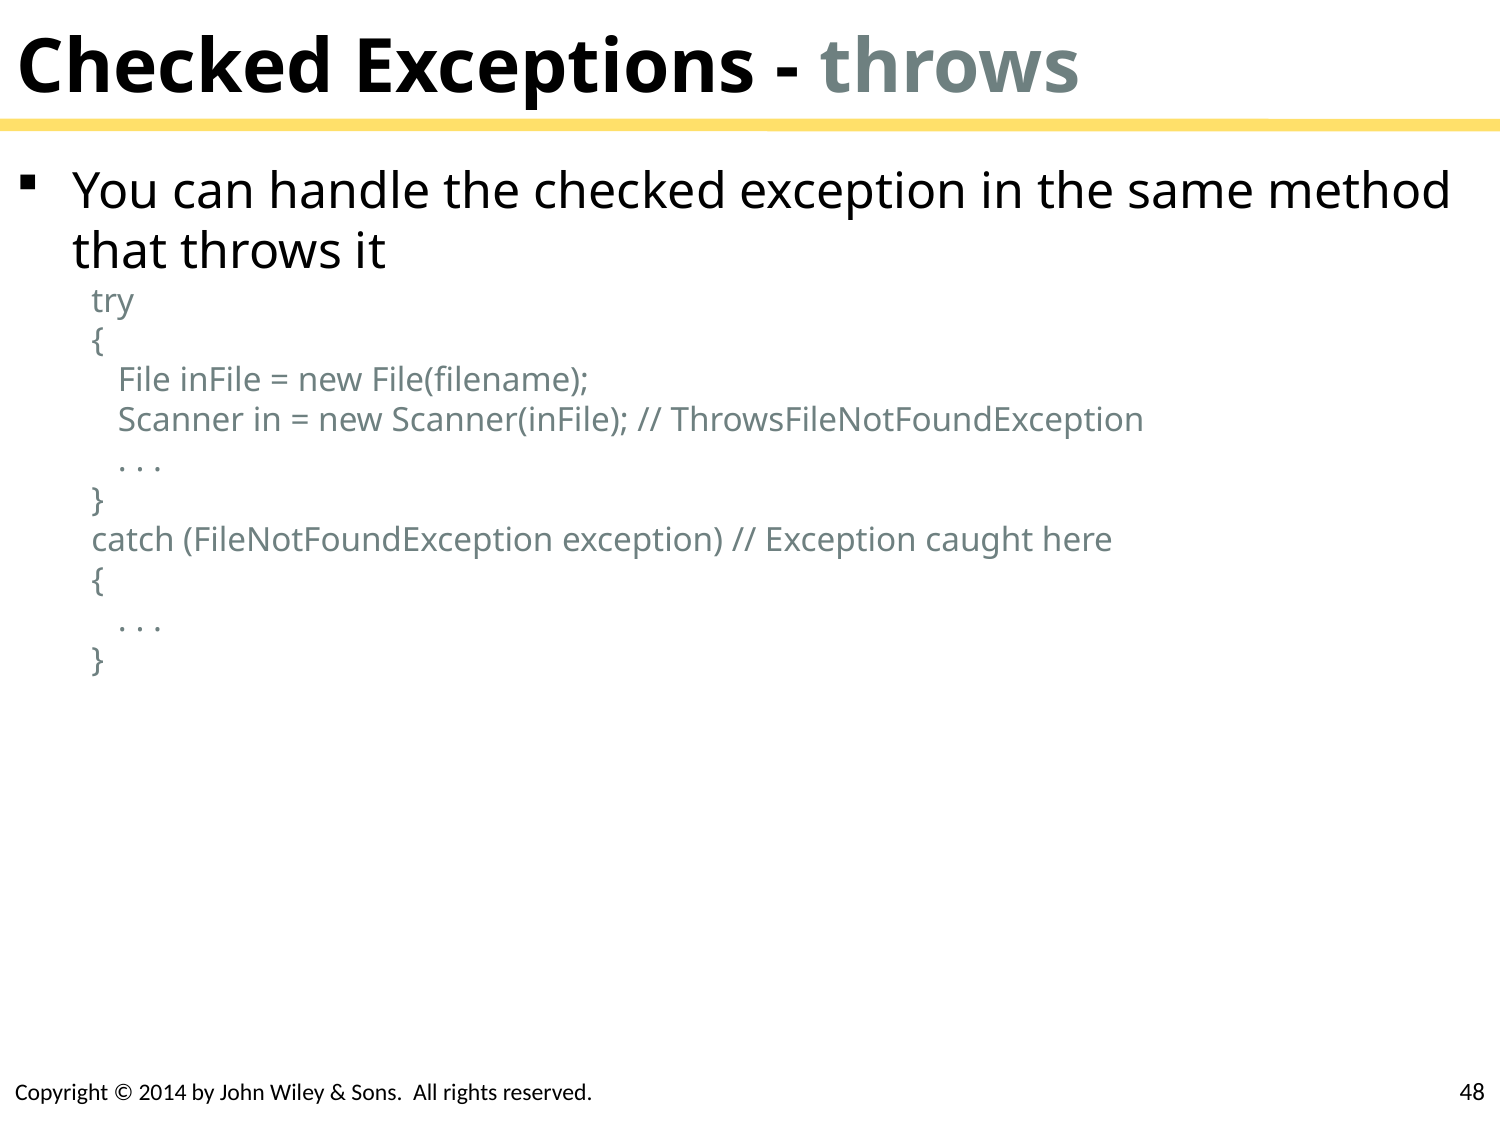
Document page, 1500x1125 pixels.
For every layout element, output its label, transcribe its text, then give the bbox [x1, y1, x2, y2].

title Checked Exceptions - throws [1, 0, 1500, 125]
list You can handle the checked exception in the same method that throws it try { File inFile = new File(filename); Scanner in = new Scanner(inFile); // ThrowsFileNotFoundException . . . } catch (FileNotFoundException exception) // Exception caught here { . . . } [1, 151, 1500, 1042]
